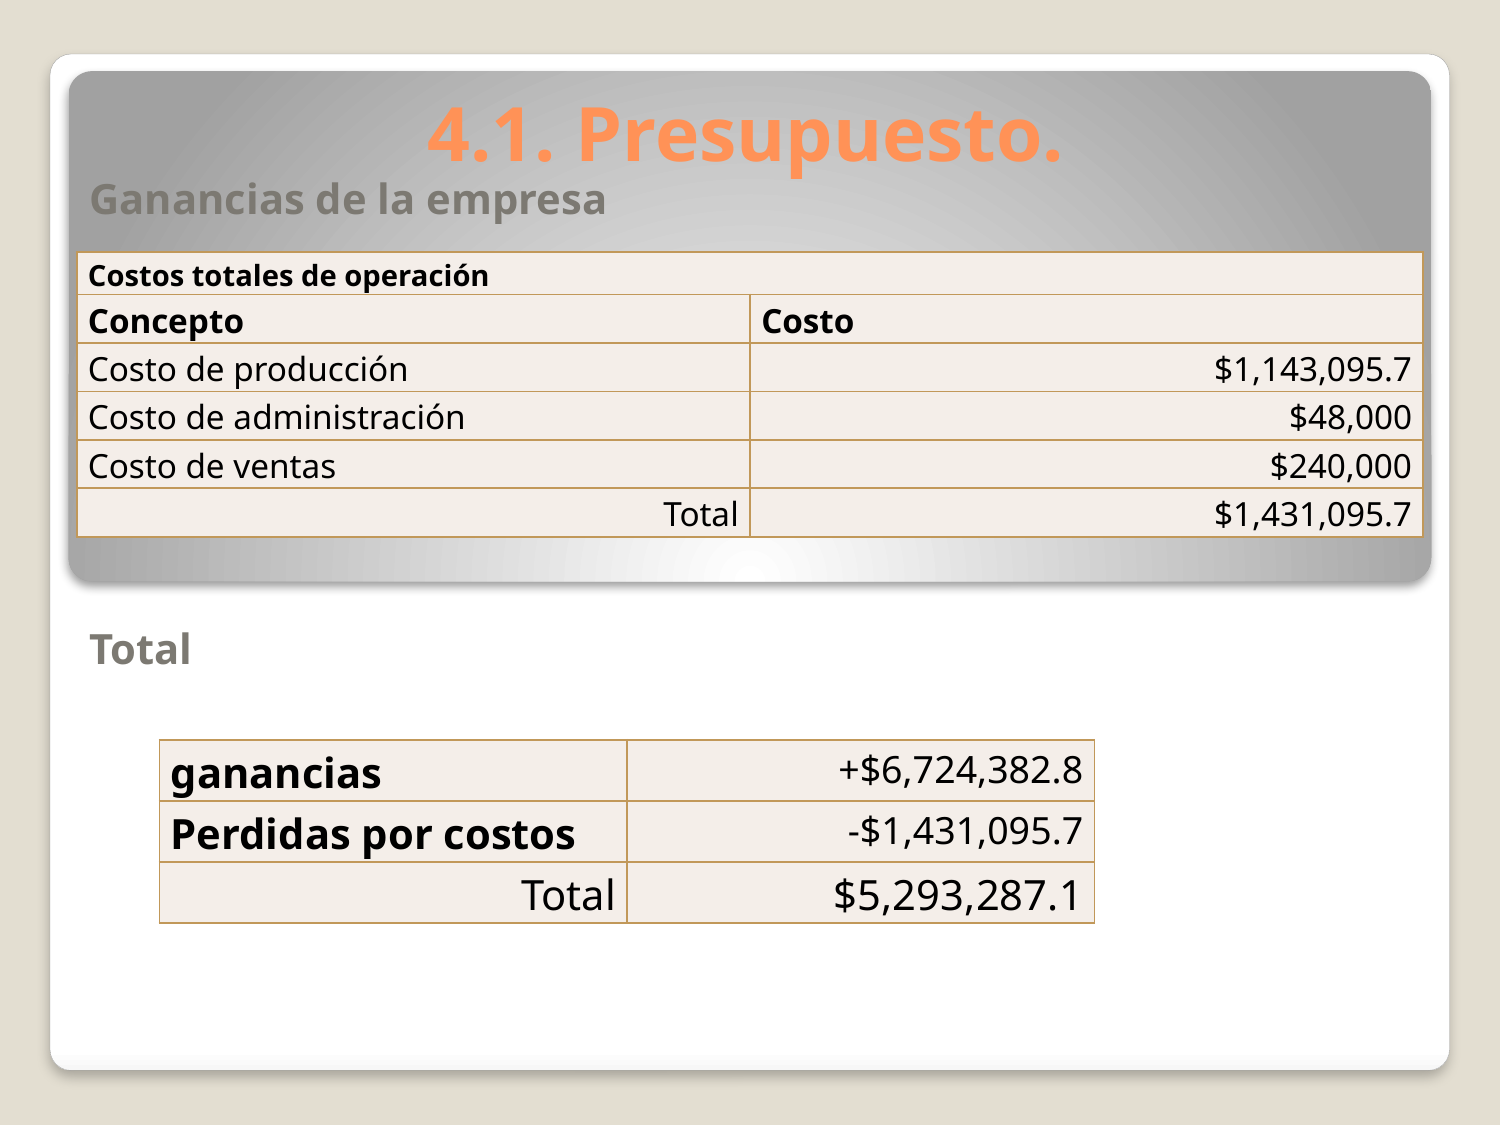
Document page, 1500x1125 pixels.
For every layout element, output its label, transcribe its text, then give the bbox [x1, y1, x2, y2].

table_header ganancias [160, 741, 626, 800]
table_cell $48,000 [751, 392, 1422, 439]
table_header +$6,724,382.8 [628, 741, 1094, 800]
table_cell Total [160, 863, 626, 922]
table_cell Costo de producción [78, 344, 749, 391]
table_cell $1,143,095.7 [751, 344, 1422, 391]
table_cell $5,293,287.1 [628, 863, 1094, 922]
table_cell $240,000 [751, 441, 1422, 487]
table_cell Costo [751, 295, 1422, 342]
subtitle Ganancias de la empresa Total [53, 172, 1447, 755]
table_cell $1,431,095.7 [751, 489, 1422, 536]
table_cell -$1,431,095.7 [628, 802, 1094, 861]
table_cell Costo de ventas [78, 441, 749, 487]
title 4.1. Presupuesto. [118, 0, 1394, 172]
table_cell Total [78, 489, 749, 536]
table_header Costos totales de operación [78, 253, 1422, 294]
table_cell Costo de administración [78, 392, 749, 439]
table_cell Perdidas por costos [160, 802, 626, 861]
table_cell Concepto [78, 295, 749, 342]
